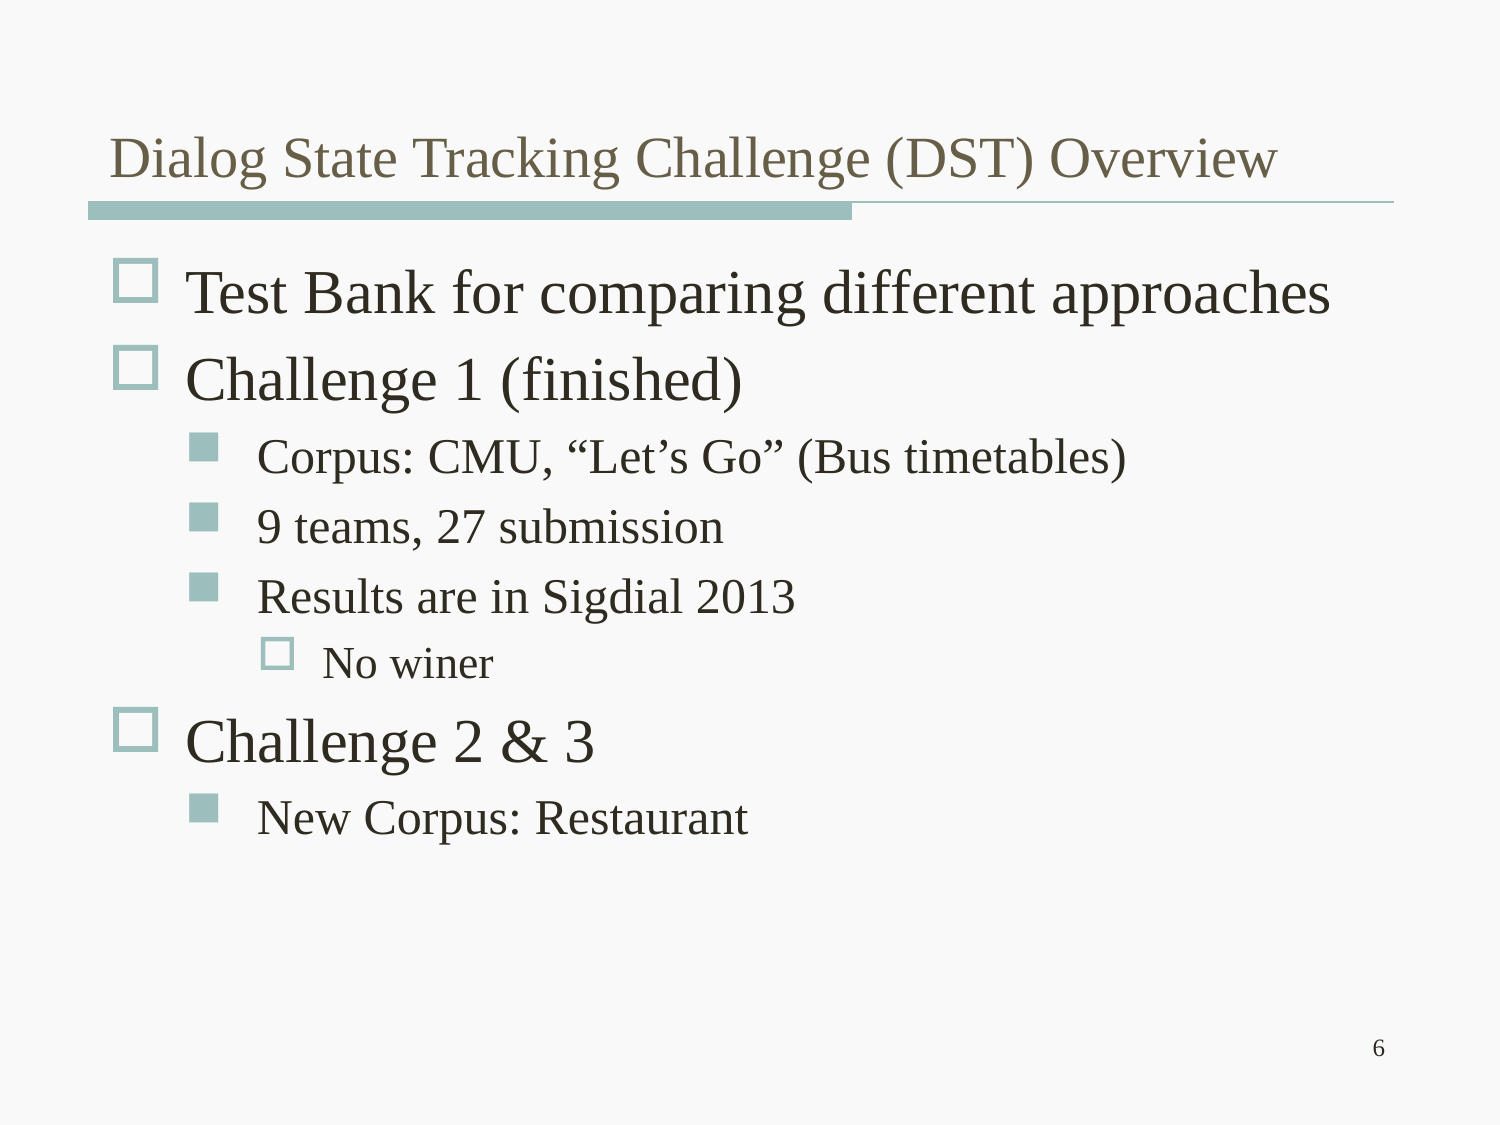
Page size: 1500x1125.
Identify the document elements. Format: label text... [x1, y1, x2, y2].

slide_number 6 [1074, 1024, 1401, 1103]
title Dialog State Tracking Challenge (DST) Overview [93, 49, 1407, 197]
list Test Bank for comparing different approaches Challenge 1 (finished) Corpus: CMU, “Let’s Go” (Bus timetables) 9 teams, 27 submission Results are in Sigdial 2013 No winer Challenge 2 & 3 New Corpus: Restaurant [92, 243, 1406, 1012]
